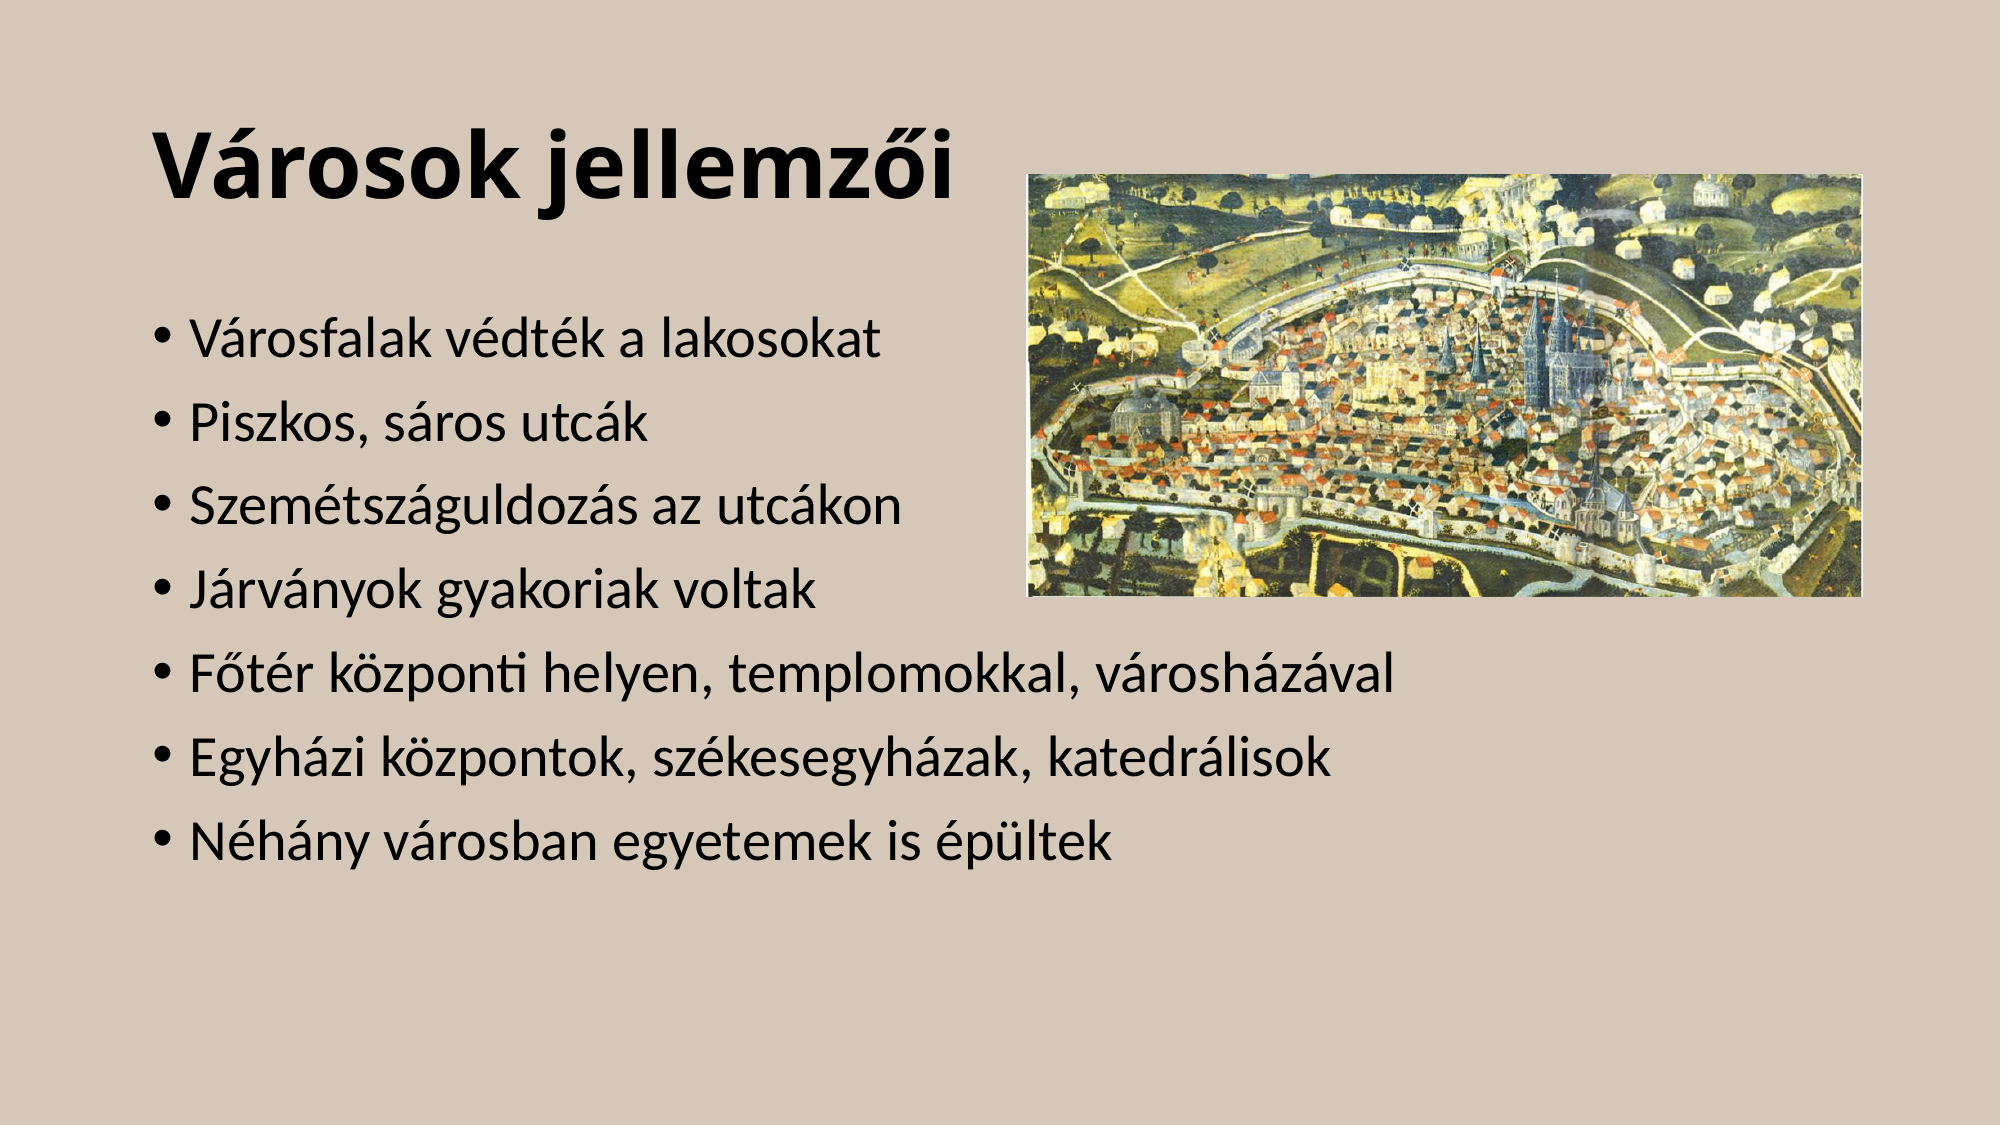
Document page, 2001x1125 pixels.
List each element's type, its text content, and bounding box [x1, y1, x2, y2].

title Városok jellemzői [137, 59, 1863, 278]
list Városfalak védték a lakosokat Piszkos, sáros utcák Szemétszáguldozás az utcákon Járványok gyakoriak voltak Főtér központi helyen, templomokkal, városházával Egyházi központok, székesegyházak, katedrálisok Néhány városban egyetemek is épültek [137, 299, 1863, 1014]
picture [1026, 174, 1863, 597]
